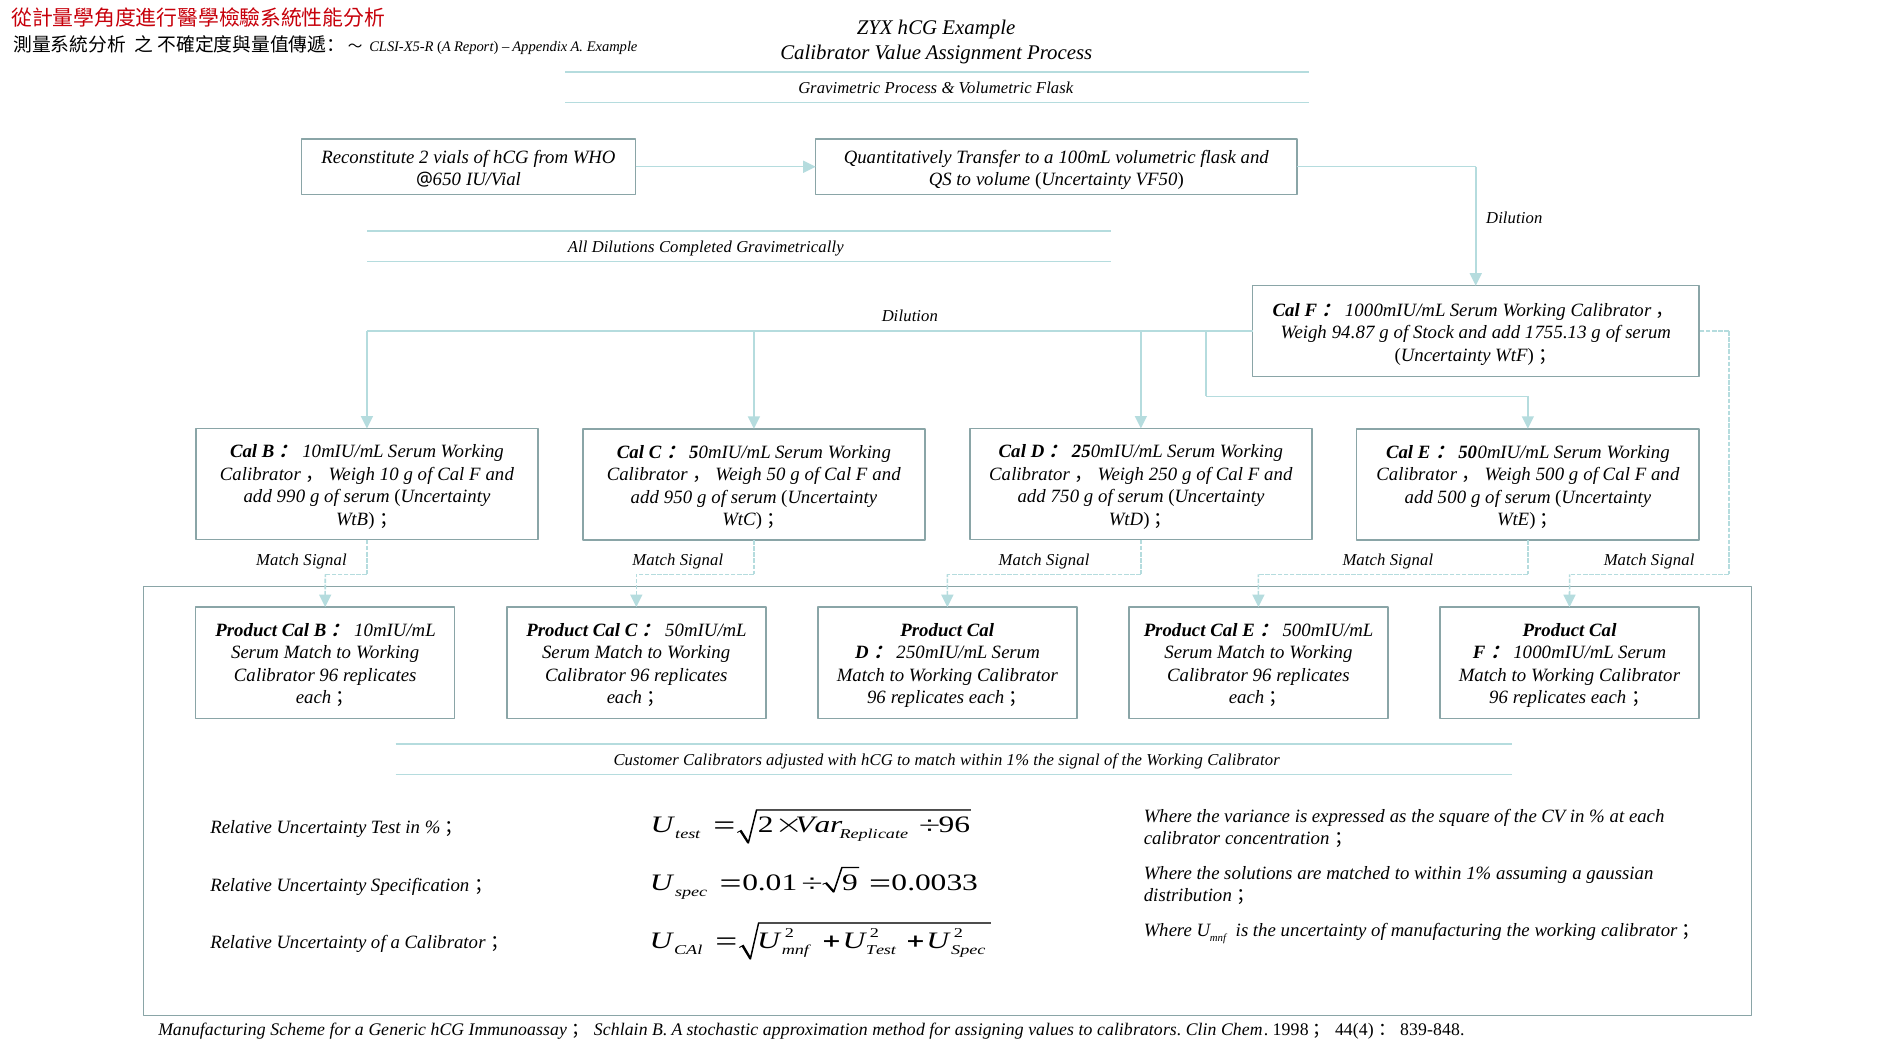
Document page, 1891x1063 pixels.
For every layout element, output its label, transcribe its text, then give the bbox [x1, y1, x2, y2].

text_box 從計量學角度進行醫學檢驗系統性能分析 [0, 0, 740, 24]
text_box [143, 6, 1752, 1048]
text_box 測量系統分析 之 不確定度與量值傳遞： ～ CLSI-X5-R (A Report) – Appendix A. Example [0, 24, 138, 63]
